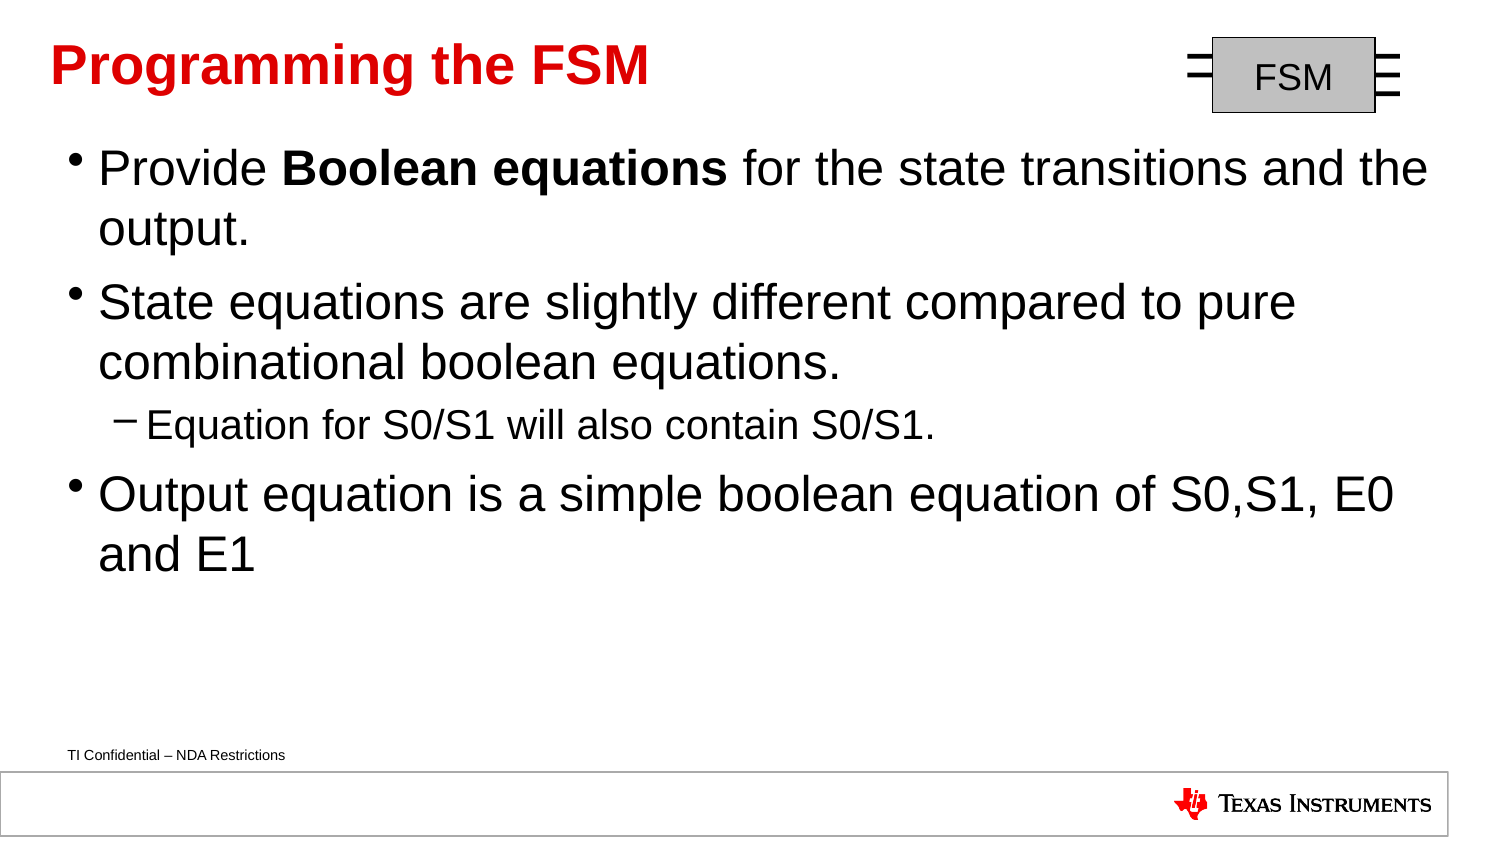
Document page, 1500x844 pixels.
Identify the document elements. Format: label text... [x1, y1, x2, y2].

picture [1174, 788, 1431, 820]
title Programming the FSM [37, 17, 1426, 119]
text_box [1187, 37, 1401, 113]
list Provide Boolean equations for the state transitions and the output. State equations are slightly different compared to pure combinational boolean equations. Equation for S0/S1 will also contain S0/S1. Output equation is a simple boolean equation of S0,S1, E0 and E1 [54, 128, 1444, 738]
